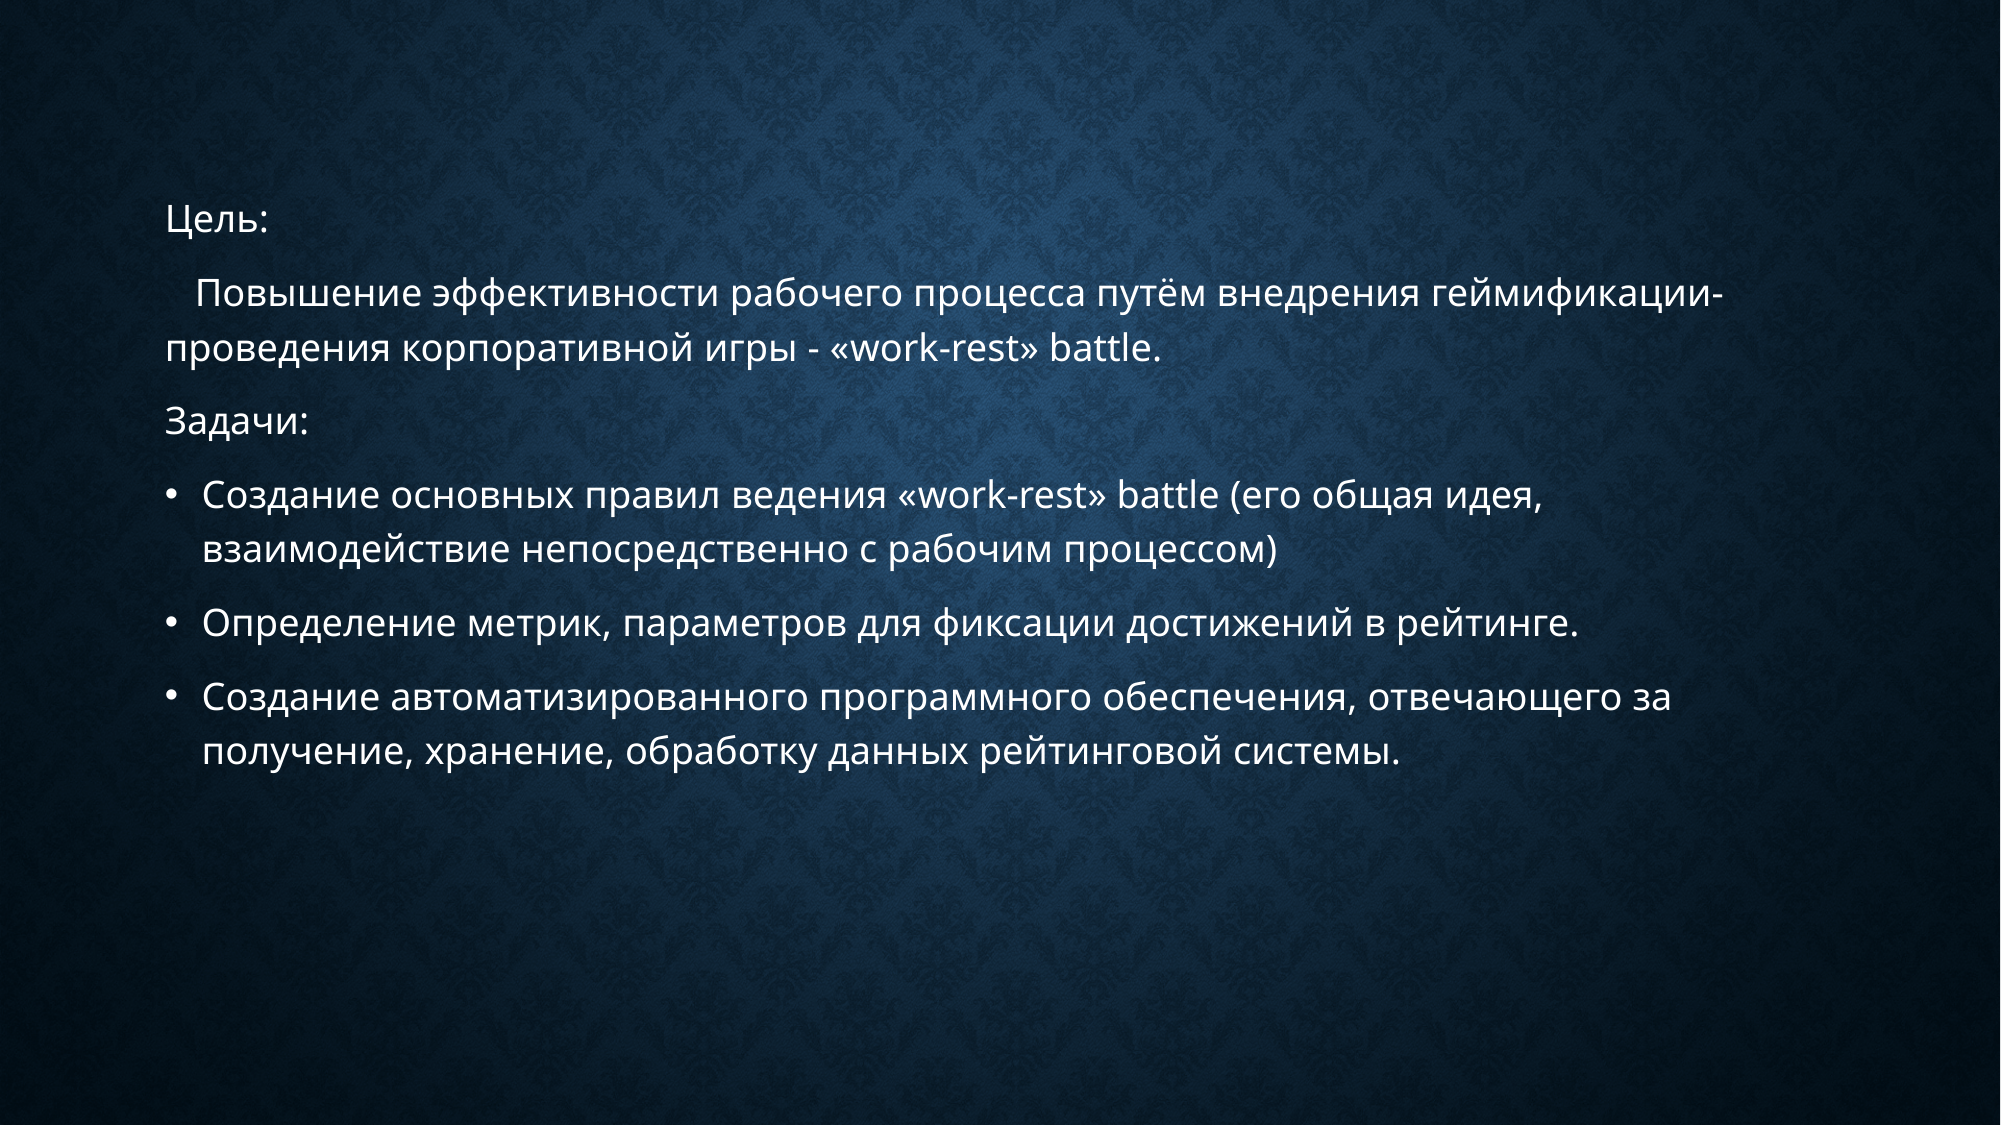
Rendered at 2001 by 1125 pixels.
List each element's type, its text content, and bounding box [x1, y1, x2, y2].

list Цель: Повышение эффективности рабочего процесса путём внедрения геймификации- проведения корпоративной игры - «work-rest» battle. Задачи: Создание основных правил ведения «work-rest» battle (его общая идея, взаимодействие непосредственно с рабочим процессом) Определение метрик, параметров для фиксации достижений в рейтинге. Создание автоматизированного программного обеспечения, отвечающего за получение, хранение, обработку данных рейтинговой системы. [149, 178, 1849, 785]
